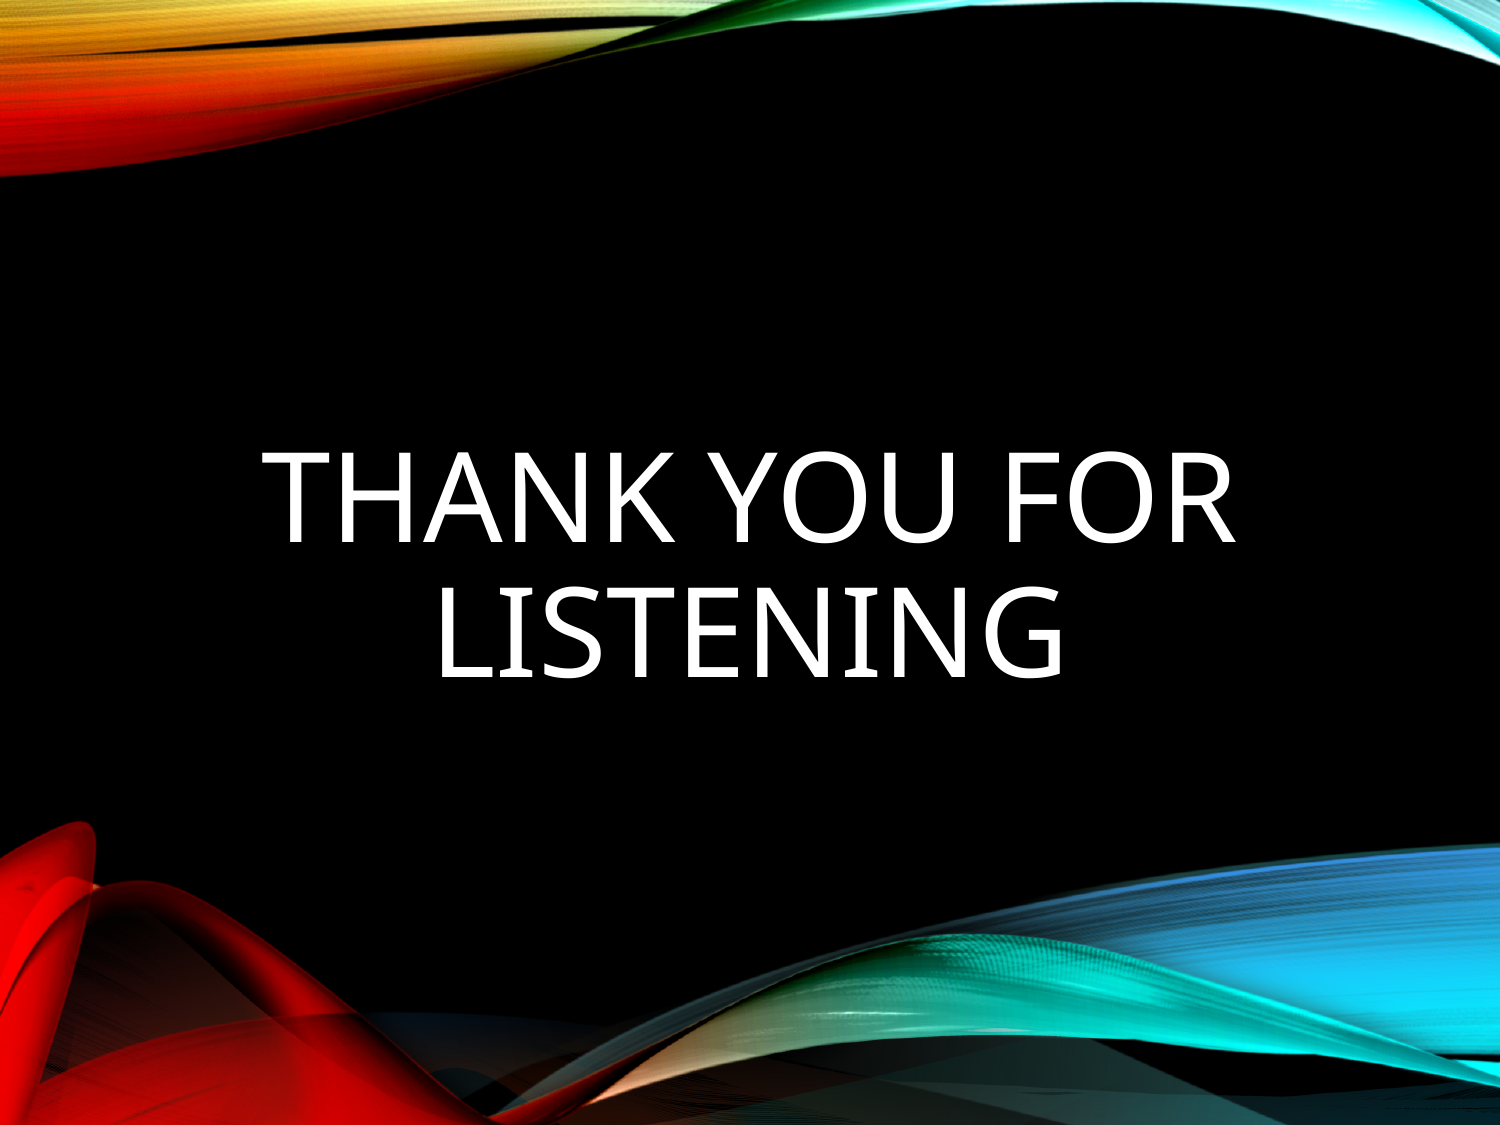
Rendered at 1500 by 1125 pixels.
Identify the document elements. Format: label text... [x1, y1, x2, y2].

title Thank you for lıstenıng [150, 412, 1350, 713]
picture [0, 819, 1500, 1125]
picture [0, 0, 1500, 178]
